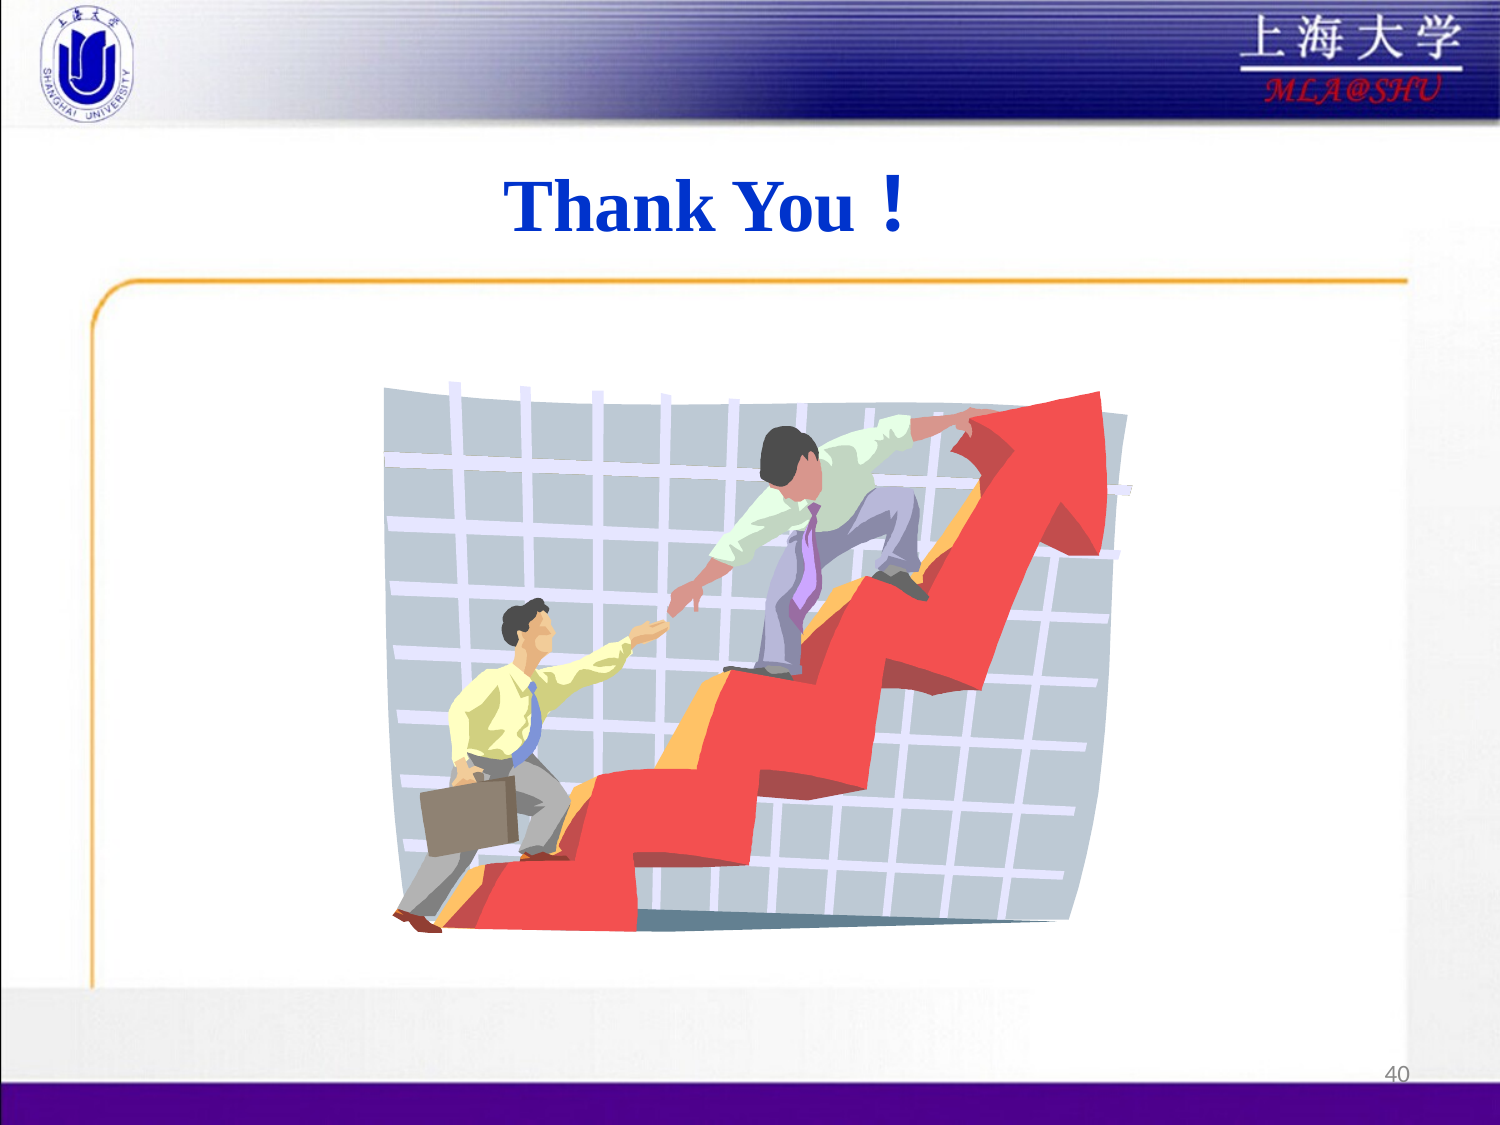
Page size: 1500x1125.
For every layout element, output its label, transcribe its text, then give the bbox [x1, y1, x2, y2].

slide_number 40 [1074, 1042, 1425, 1103]
text_box Thank You！ [242, 149, 1211, 255]
picture [0, 0, 1500, 1125]
